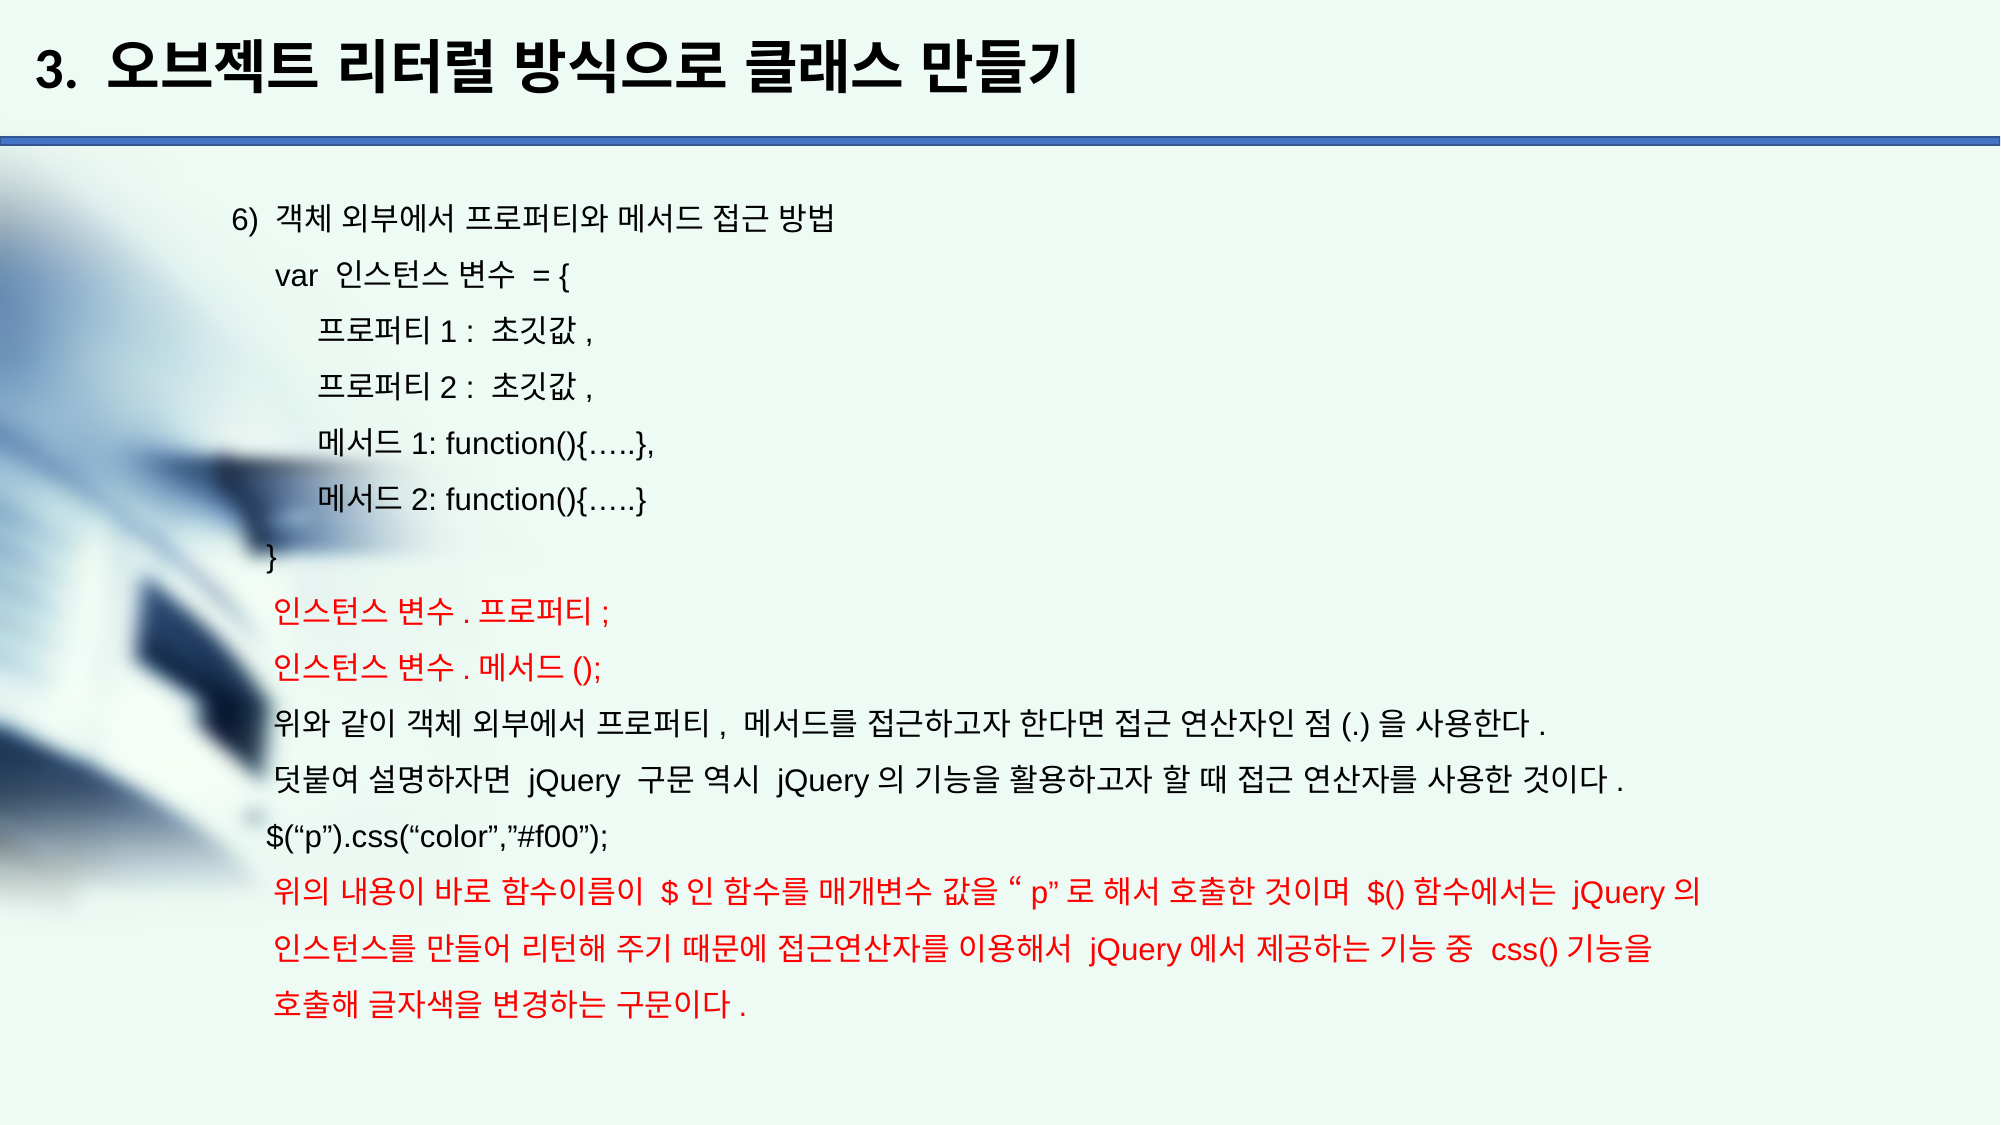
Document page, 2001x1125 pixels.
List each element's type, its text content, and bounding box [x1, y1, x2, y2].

text_box 6) 객체 외부에서 프로퍼티와 메서드 접근 방법 var 인스턴스 변수 = { 프로퍼티1 : 초깃값, 프로퍼티2 : 초깃값, 메서드1: function(){…..}, 메서드2: function(){…..} } 인스턴스 변수.프로퍼티; 인스턴스 변수.메서드(); 위와 같이 객체 외부에서 프로퍼티, 메서드를 접근하고자 한다면 접근 연산자인 점(.)을 사용한다. 덧붙여 설명하자면 jQuery 구문 역시 jQuery의 기능을 활용하고자 할 때 접근 연산자를 사용한 것이다. $(“p”).css(“color”,”#f00”); 위의 내용이 바로 함수이름이 $인 함수를 매개변수 값을 “p”로 해서 호출한 것이며 $()함수에서는 jQuery의 인스턴스를 만들어 리턴해 주기 때문에 접근연산자를 이용해서 jQuery에서 제공하는 기능 중 css()기능을 호출해 글자색을 변경하는 구문이다. [163, 172, 1922, 1030]
title 3. 오브젝트 리터럴 방식으로 클래스 만들기 [19, 14, 1745, 126]
picture [0, 0, 2000, 136]
picture [0, 146, 2000, 1125]
